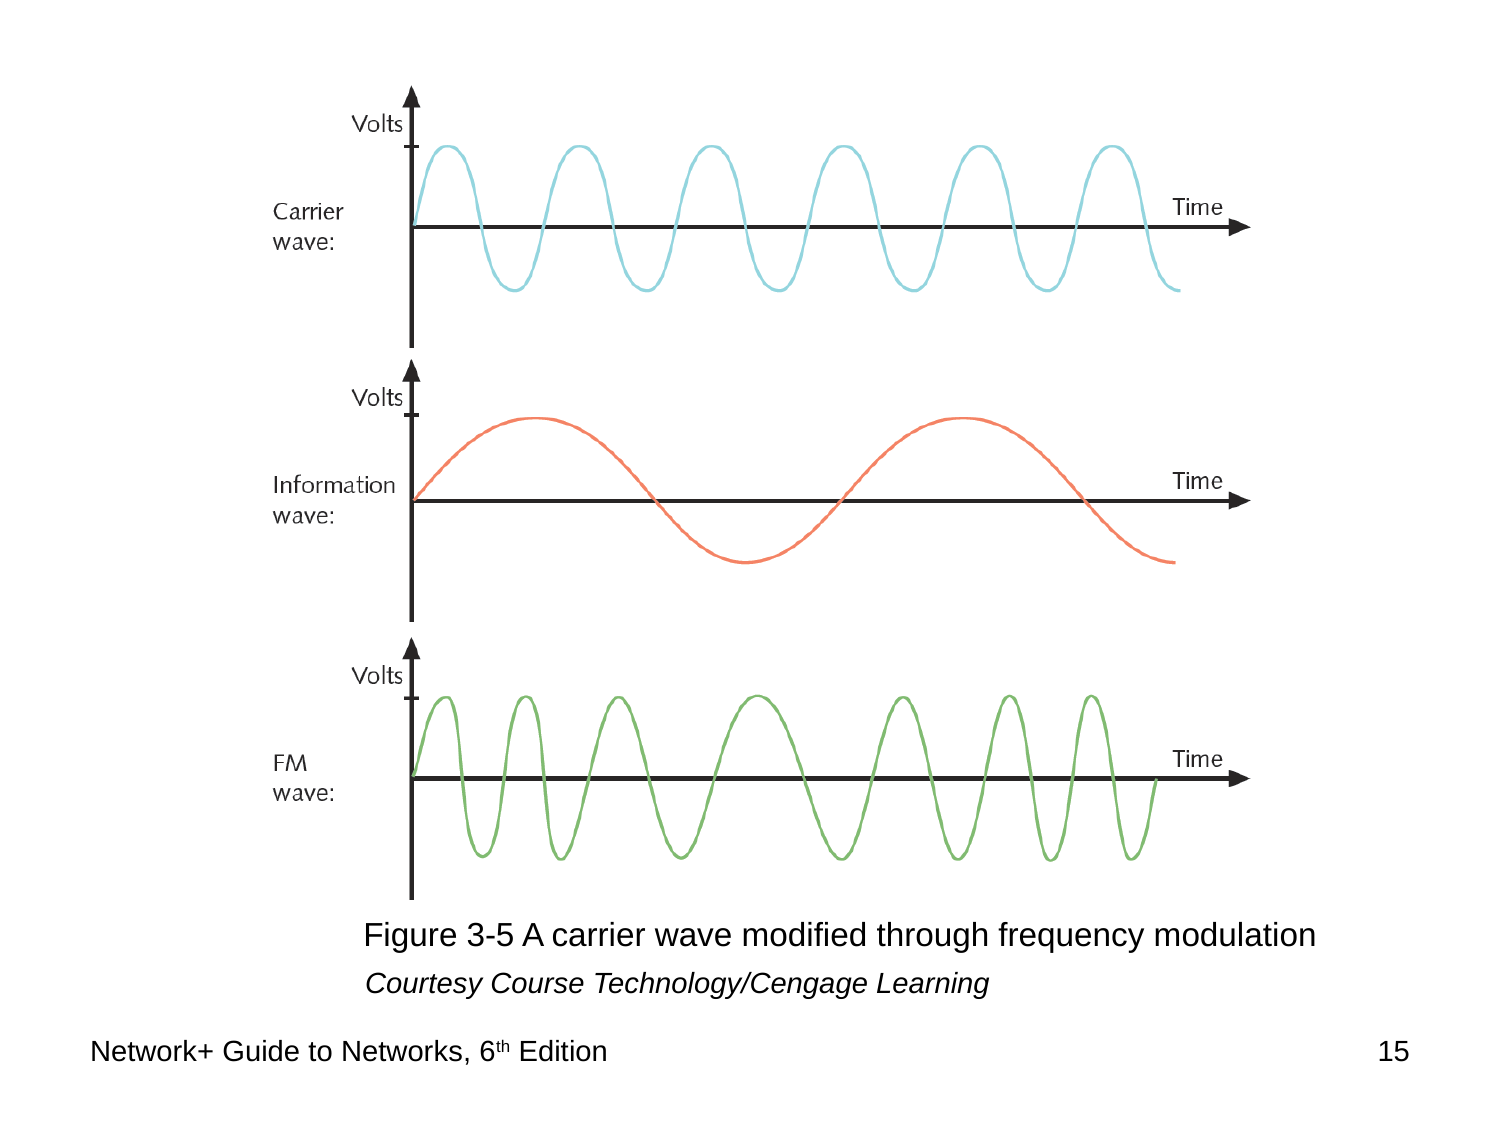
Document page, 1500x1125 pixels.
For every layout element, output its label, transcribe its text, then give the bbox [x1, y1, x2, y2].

footer Network+ Guide to Networks, 6th Edition [74, 1024, 988, 1103]
text_box Figure 3-5 A carrier wave modified through frequency modulation [348, 906, 1365, 961]
picture [212, 71, 1256, 902]
text_box Courtesy Course Technology/Cengage Learning [350, 957, 1006, 1008]
slide_number 15 [1074, 1024, 1426, 1103]
